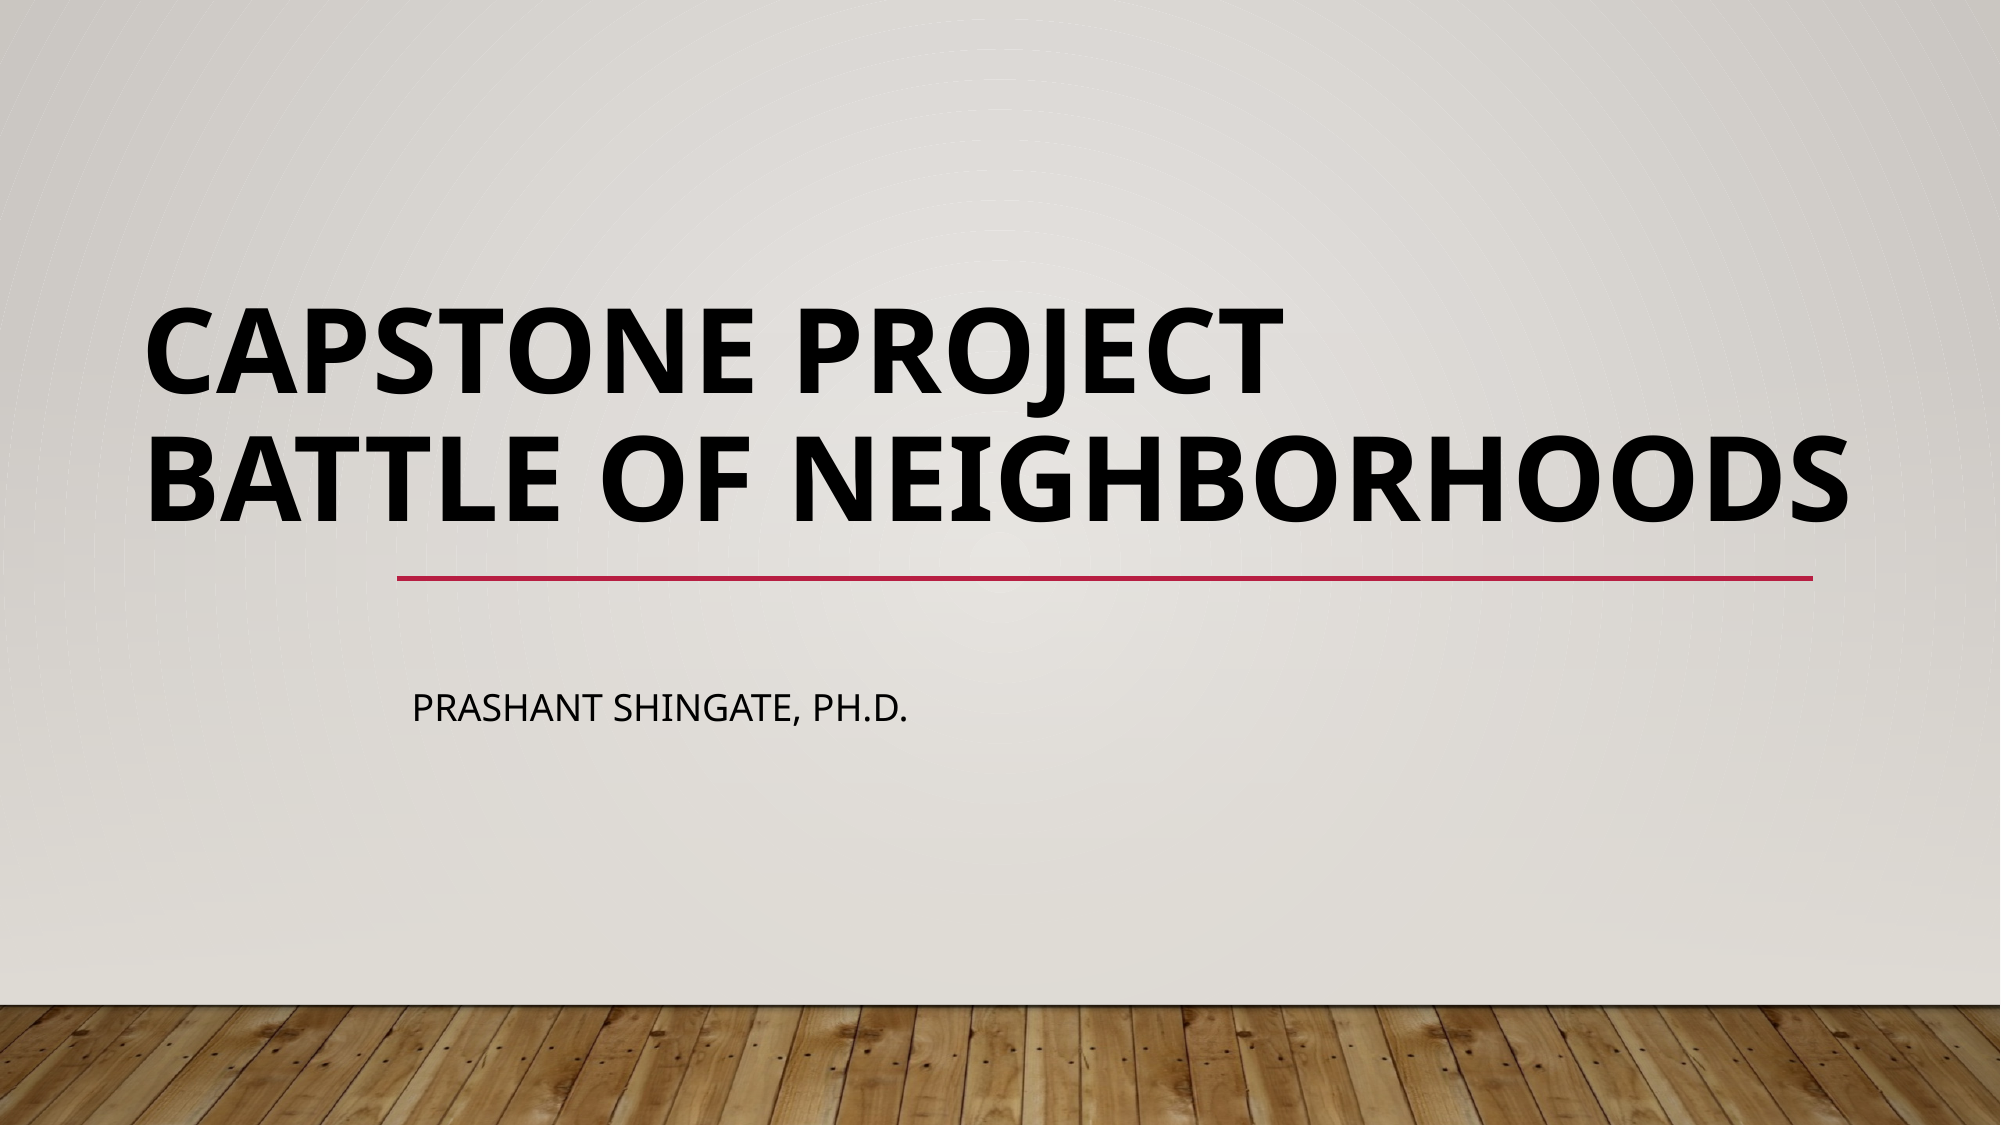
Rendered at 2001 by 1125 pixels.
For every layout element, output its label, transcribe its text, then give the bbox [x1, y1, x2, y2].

picture [0, 1005, 2000, 1125]
title Capstone Project Battle of Neighborhoods [126, 272, 1874, 689]
subtitle Prashant Shingate, ph.d. [396, 659, 1814, 821]
